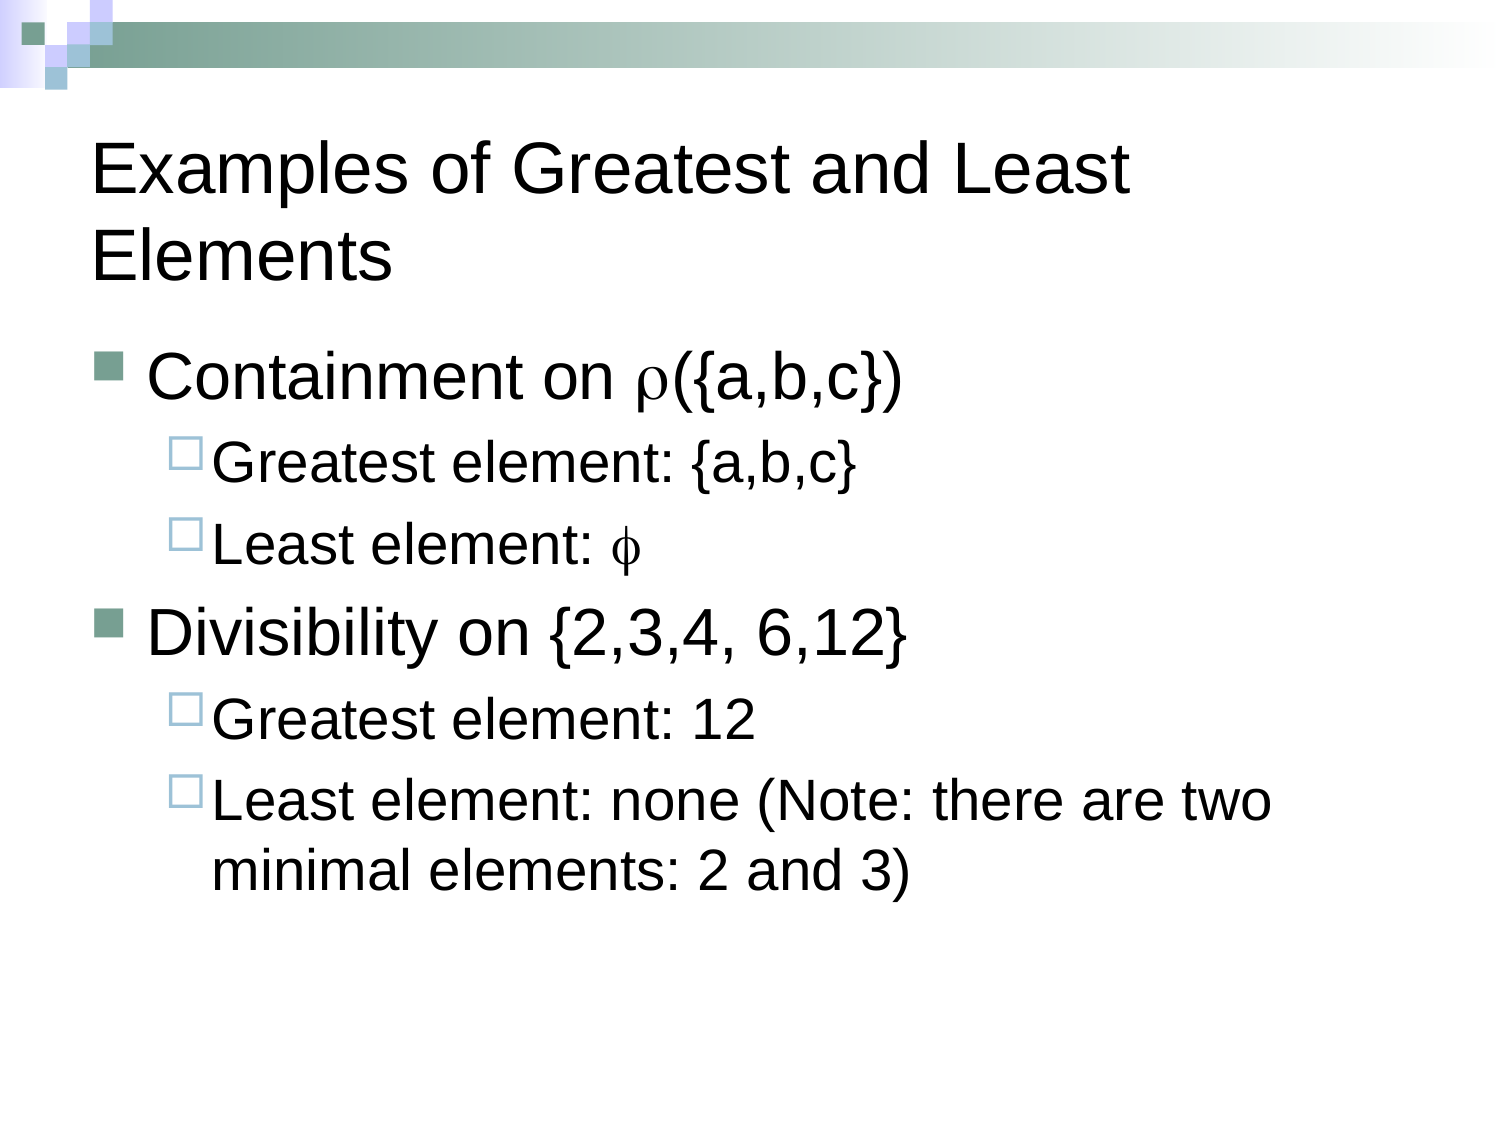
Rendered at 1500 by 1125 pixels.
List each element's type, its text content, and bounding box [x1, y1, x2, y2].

list Containment on ({a,b,c}) Greatest element: {a,b,c} Least element:  Divisibility on {2,3,4, 6,12} Greatest element: 12 Least element: none (Note: there are two minimal elements: 2 and 3) [74, 324, 1426, 963]
title Examples of Greatest and Least Elements [74, 115, 1426, 301]
